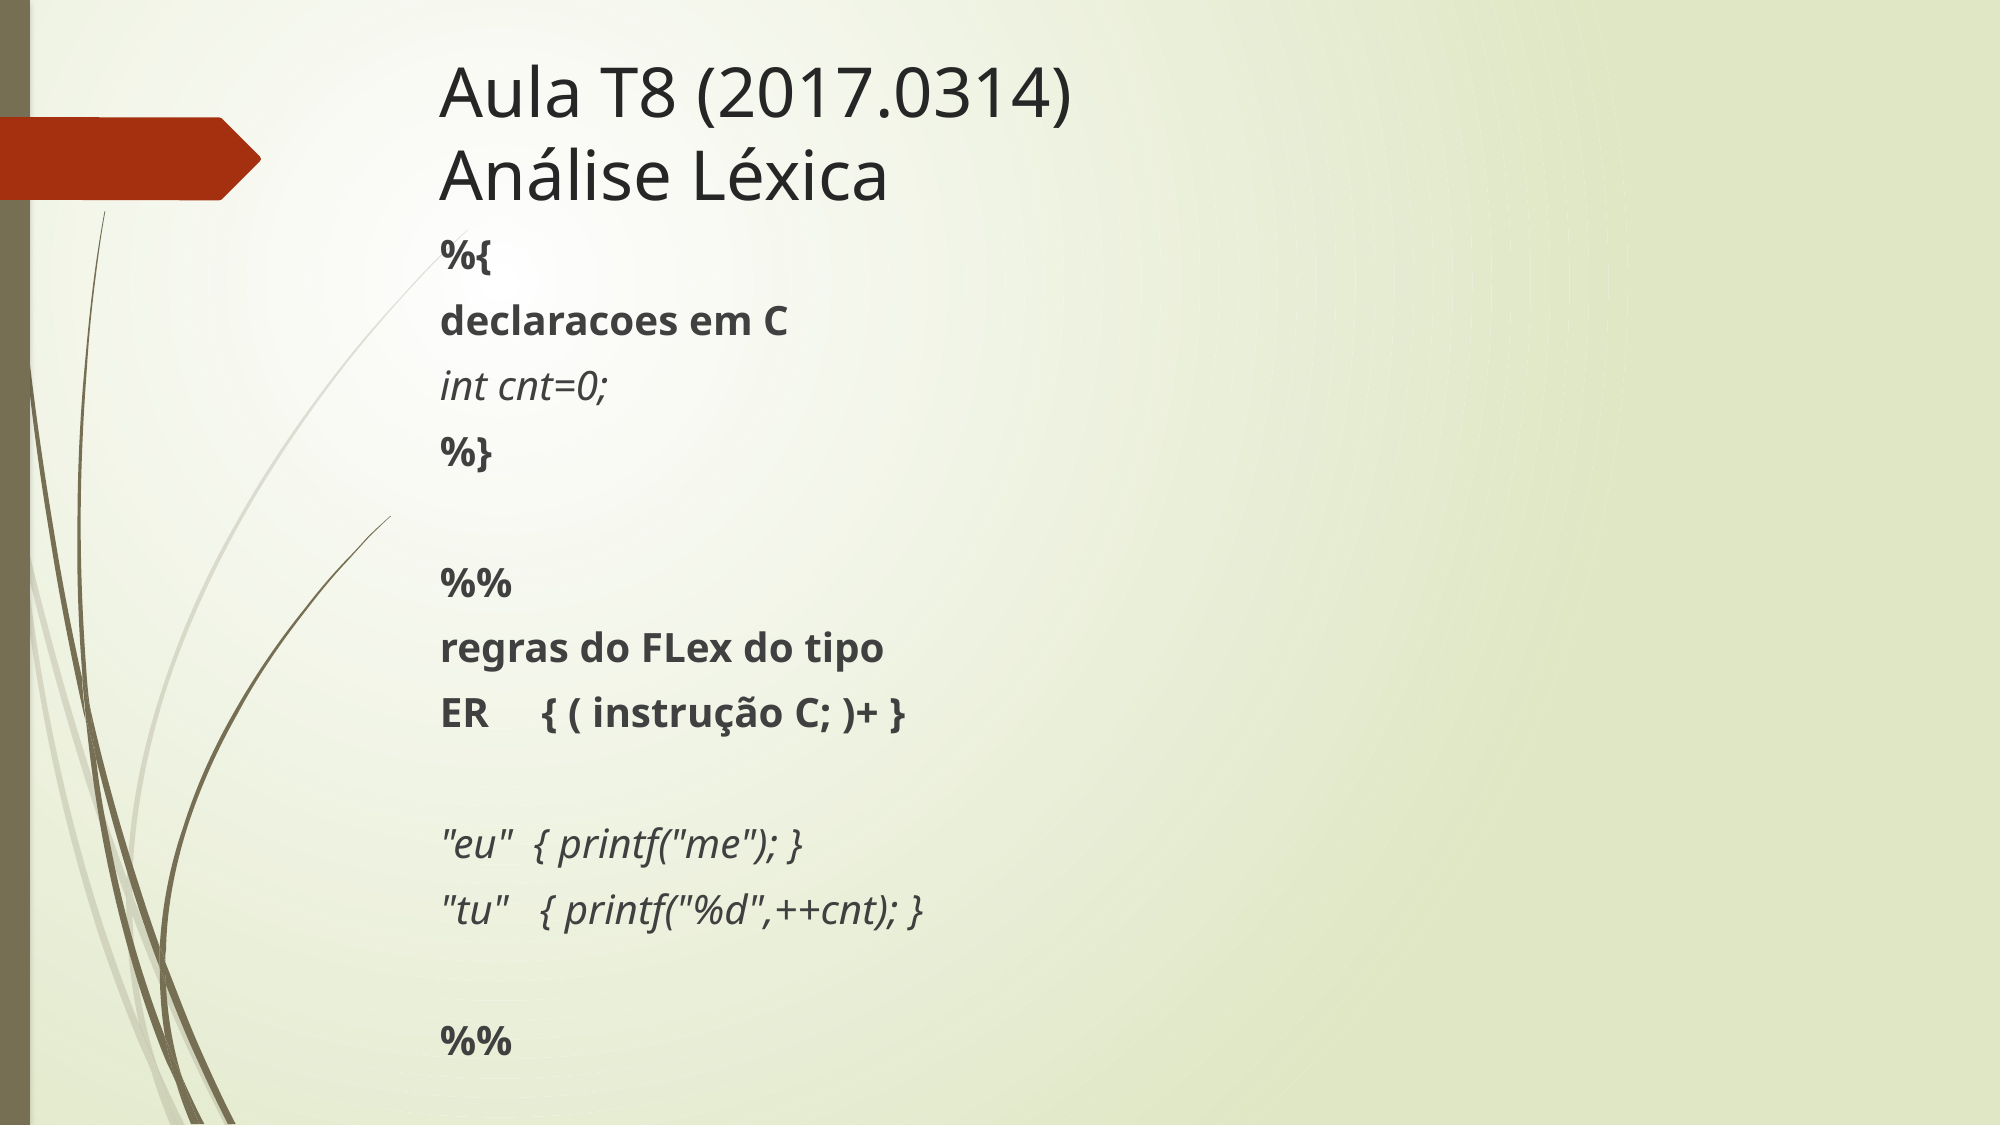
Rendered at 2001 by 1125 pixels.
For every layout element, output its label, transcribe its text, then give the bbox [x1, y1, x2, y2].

title Aula T8 (2017.0314) Análise Léxica [424, 41, 1887, 221]
list %{ declaracoes em C int cnt=0; %} %% regras do FLex do tipo ER { ( instrução C; )+ } "eu" { printf("me"); } "tu" { printf("%d",++cnt); } %% [424, 221, 1888, 1078]
